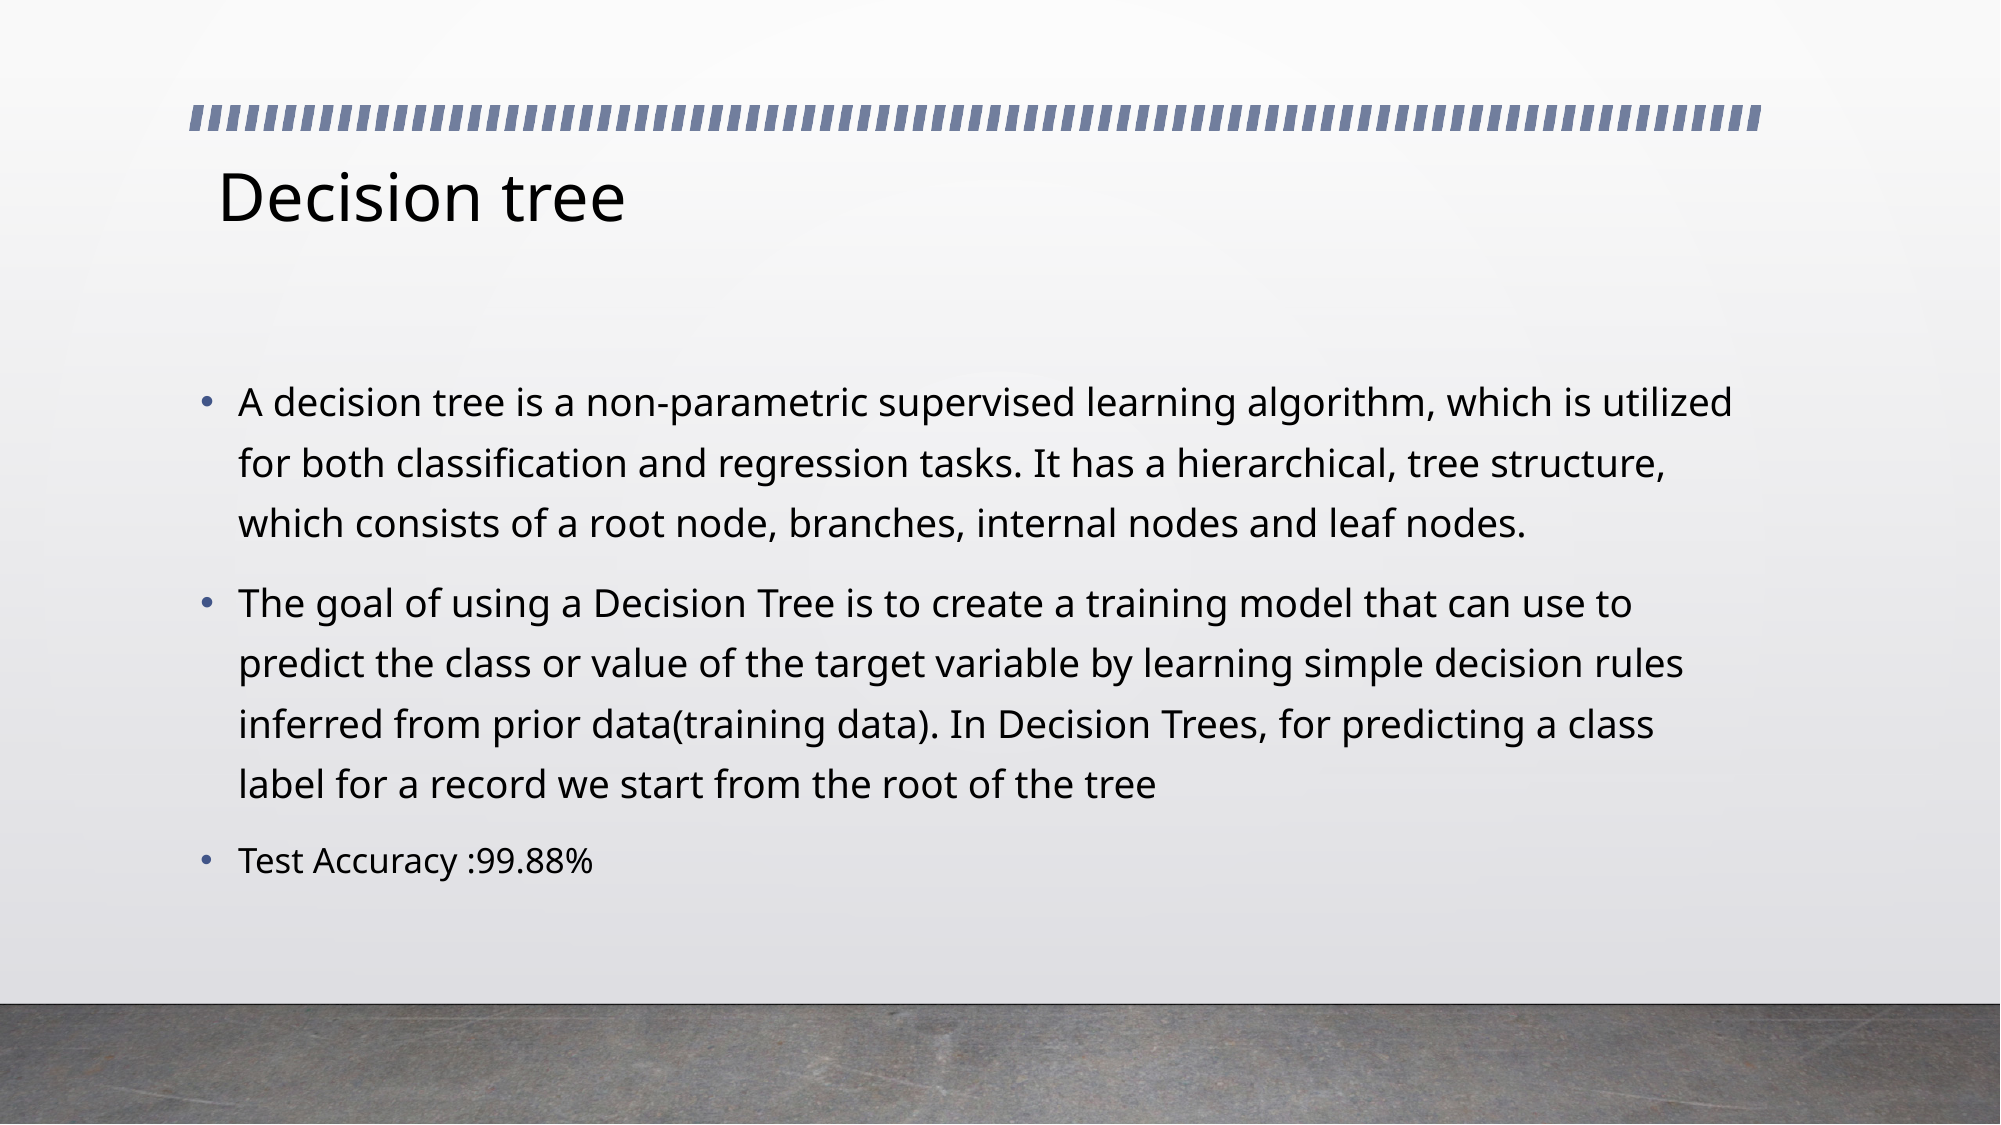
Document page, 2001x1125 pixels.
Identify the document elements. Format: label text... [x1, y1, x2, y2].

list A decision tree is a non-parametric supervised learning algorithm, which is utilized for both classification and regression tasks. It has a hierarchical, tree structure, which consists of a root node, branches, internal nodes and leaf nodes. The goal of using a Decision Tree is to create a training model that can use to predict the class or value of the target variable by learning simple decision rules inferred from prior data(training data). In Decision Trees, for predicting a class label for a record we start from the root of the tree Test Accuracy :99.88% [185, 356, 1761, 897]
title Decision tree [185, 156, 1761, 329]
picture [0, 1004, 2000, 1124]
